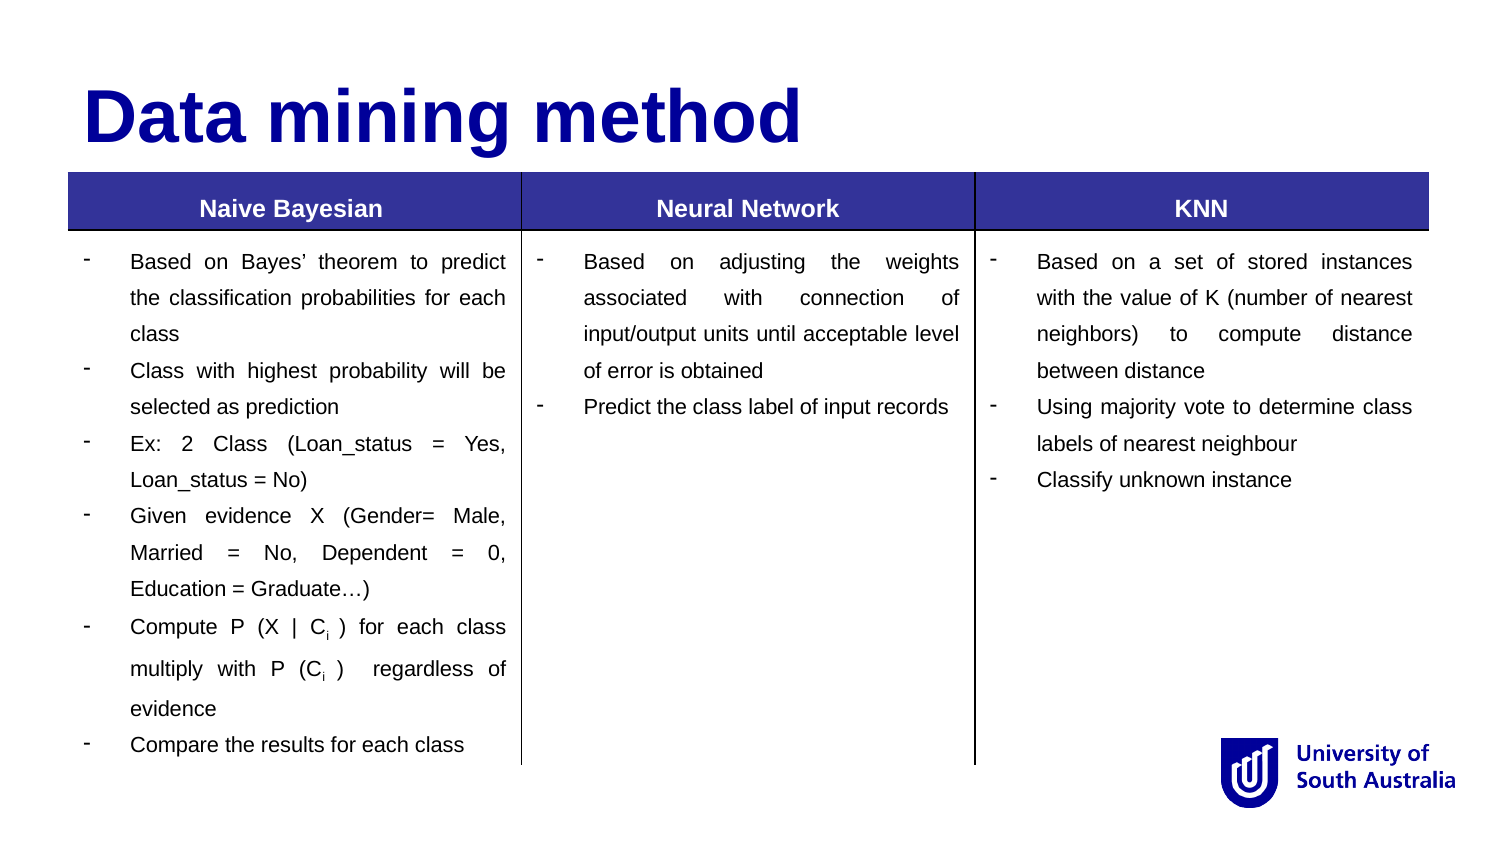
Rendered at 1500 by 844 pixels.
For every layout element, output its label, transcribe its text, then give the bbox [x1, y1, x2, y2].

list Data mining method [68, 70, 1429, 172]
table_cell Based on Bayes’ theorem to predict the classification probabilities for each class Class with highest probability will be selected as prediction Ex: 2 Class (Loan_status = Yes, Loan_status = No) Given evidence X (Gender= Male, Married = No, Dependent = 0, Education = Graduate…) Compute P (X | Ci ) for each class multiply with P (Ci ) regardless of evidence Compare the results for each class [68, 231, 521, 765]
table_cell Based on adjusting the weights associated with connection of input/output units until acceptable level of error is obtained Predict the class label of input records [522, 231, 974, 765]
table_header Neural Network [522, 173, 974, 229]
table_header KNN [976, 173, 1428, 229]
table_header Naive Bayesian [69, 173, 521, 229]
table_cell Based on a set of stored instances with the value of K (number of nearest neighbors) to compute distance between distance Using majority vote to determine class labels of nearest neighbour Classify unknown instance [976, 231, 1428, 765]
picture [1221, 738, 1455, 808]
